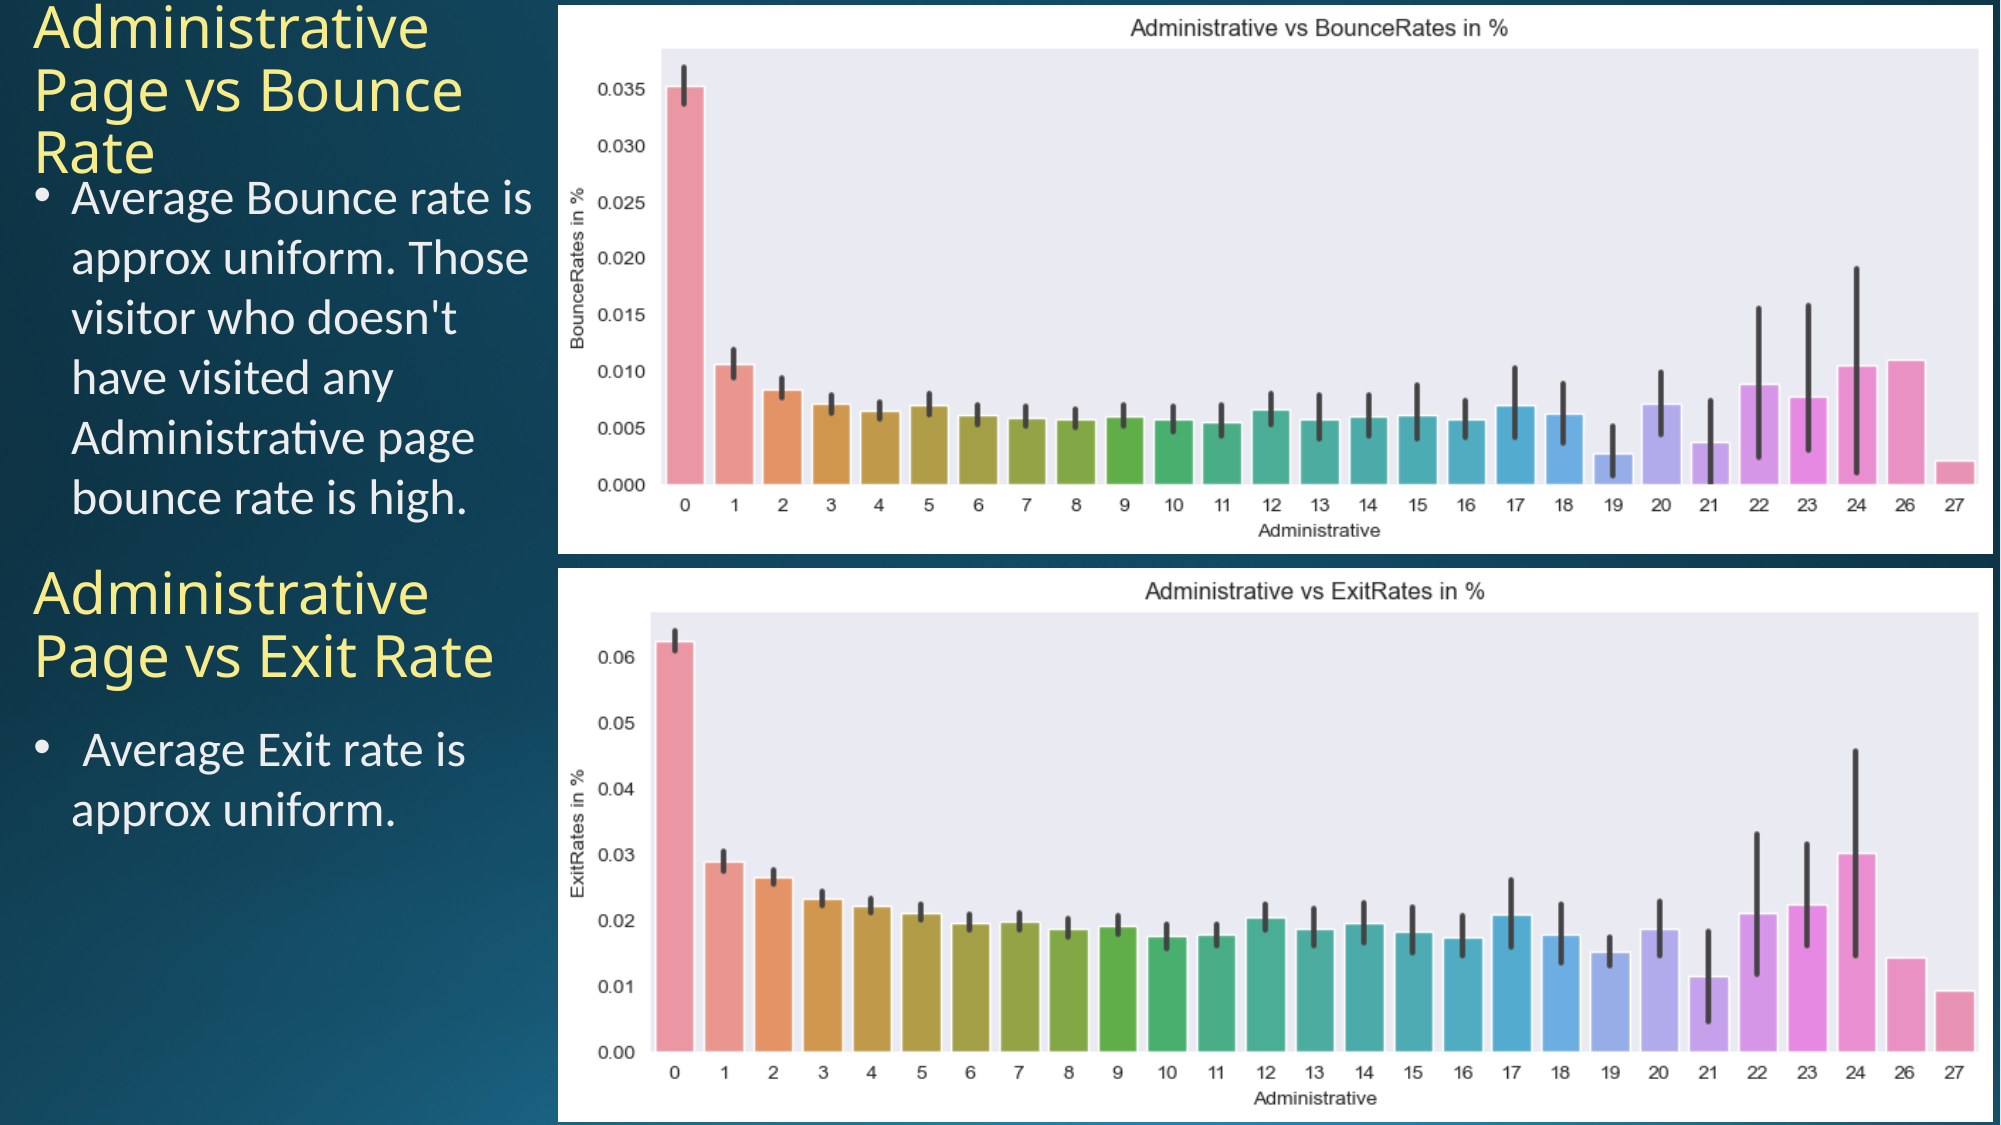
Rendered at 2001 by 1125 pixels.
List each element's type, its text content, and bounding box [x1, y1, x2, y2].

text_box Average Bounce rate is approx uniform. Those visitor who doesn't have visited any Administrative page bounce rate is high. [18, 156, 558, 515]
title Administrative Page vs Bounce Rate [18, 27, 558, 156]
picture [0, 0, 2001, 1125]
text_box Average Exit rate is approx uniform. [18, 709, 535, 1085]
text_box Administrative Page vs Exit Rate [18, 562, 535, 692]
